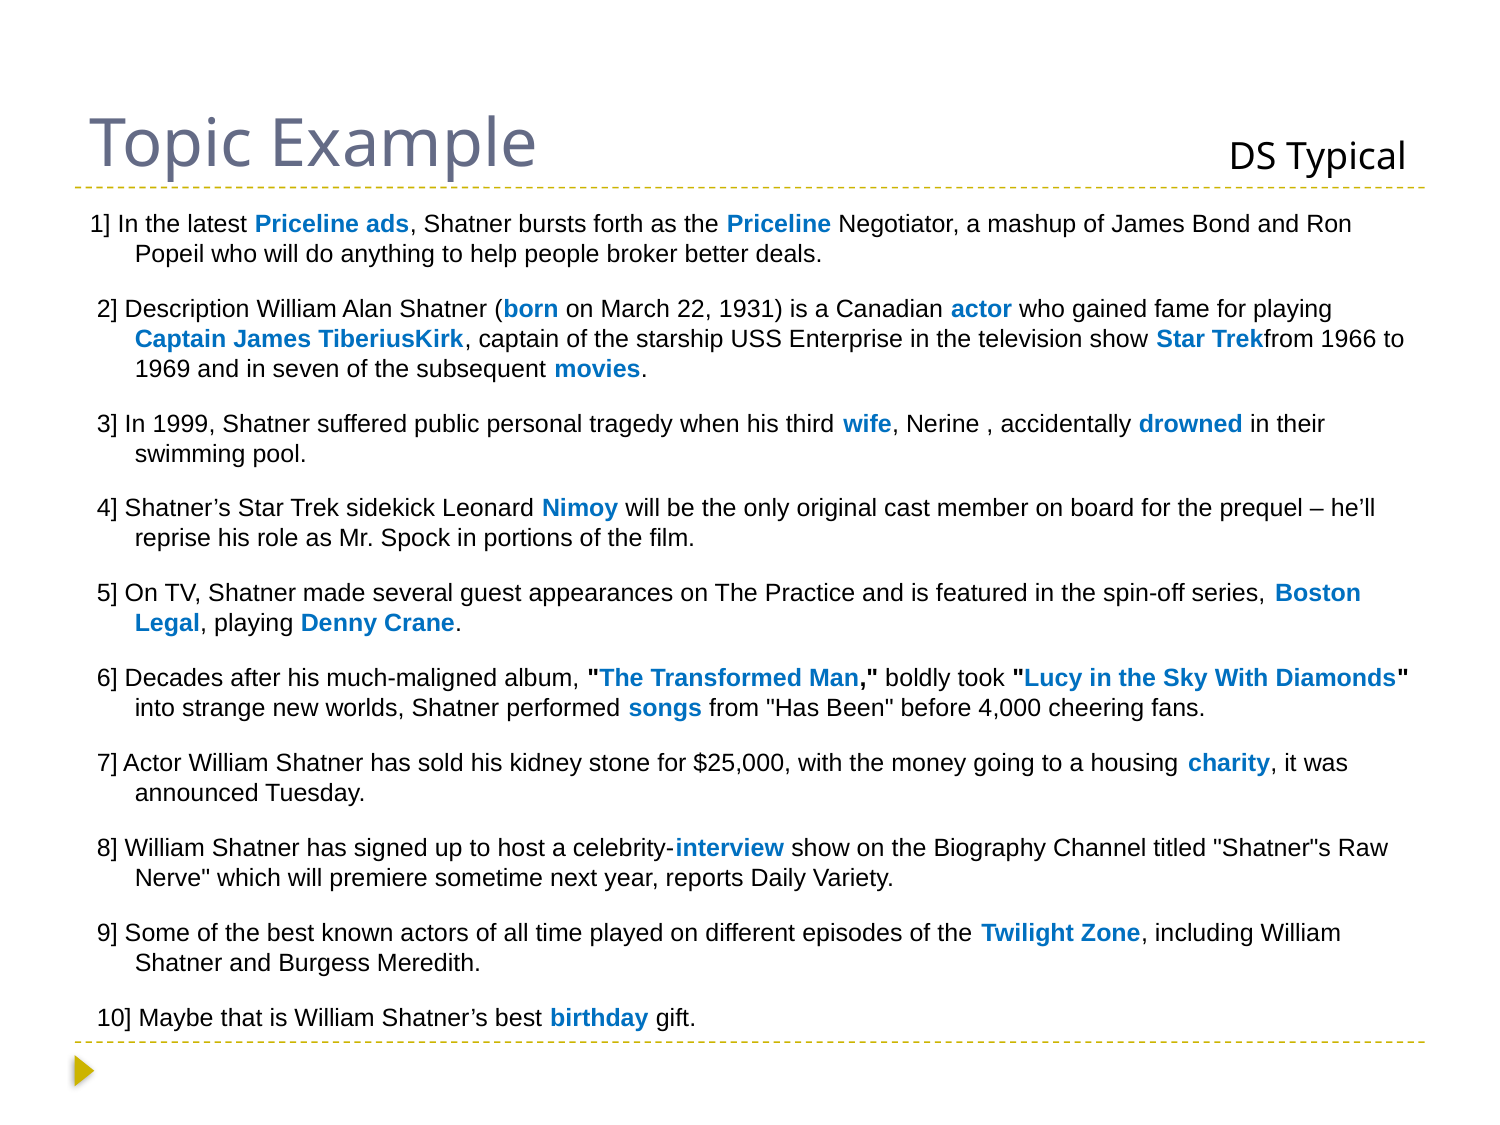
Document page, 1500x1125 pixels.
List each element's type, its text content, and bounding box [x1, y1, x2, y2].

title Topic Example [75, 24, 1425, 188]
list 1] In the latest Priceline ads, Shatner bursts forth as the Priceline Negotiator, a mashup of James Bond and Ron Popeil who will do anything to help people broker better deals. 2] Description William Alan Shatner (born on March 22, 1931) is a Canadian actor who gained fame for playing Captain James TiberiusKirk, captain of the starship USS Enterprise in the television show Star Trekfrom 1966 to 1969 and in seven of the subsequent movies. 3] In 1999, Shatner suffered public personal tragedy when his third wife, Nerine , accidentally drowned in their swimming pool. 4] Shatner’s Star Trek sidekick Leonard Nimoy will be the only original cast member on board for the prequel – he’ll reprise his role as Mr. Spock in portions of the film. 5] On TV, Shatner made several guest appearances on The Practice and is featured in the spin-off series, Boston Legal, playing Denny Crane. 6] Decades after his much-maligned album, "The Transformed Man," boldly took "Lucy in the Sky With Diamonds" into strange new worlds, Shatner performed songs from "Has Been" before 4,000 cheering fans. 7] Actor William Shatner has sold his kidney stone for $25,000, with the money going to a housing charity, it was announced Tuesday. 8] William Shatner has signed up to host a celebrity-interview show on the Biography Channel titled "Shatner"s Raw Nerve" which will premiere sometime next year, reports Daily Variety. 9] Some of the best known actors of all time played on different episodes of the Twilight Zone, including William Shatner and Burgess Meredith. 10] Maybe that is William Shatner’s best birthday gift. [75, 200, 1425, 1050]
text_box DS Typical [1213, 124, 1432, 185]
